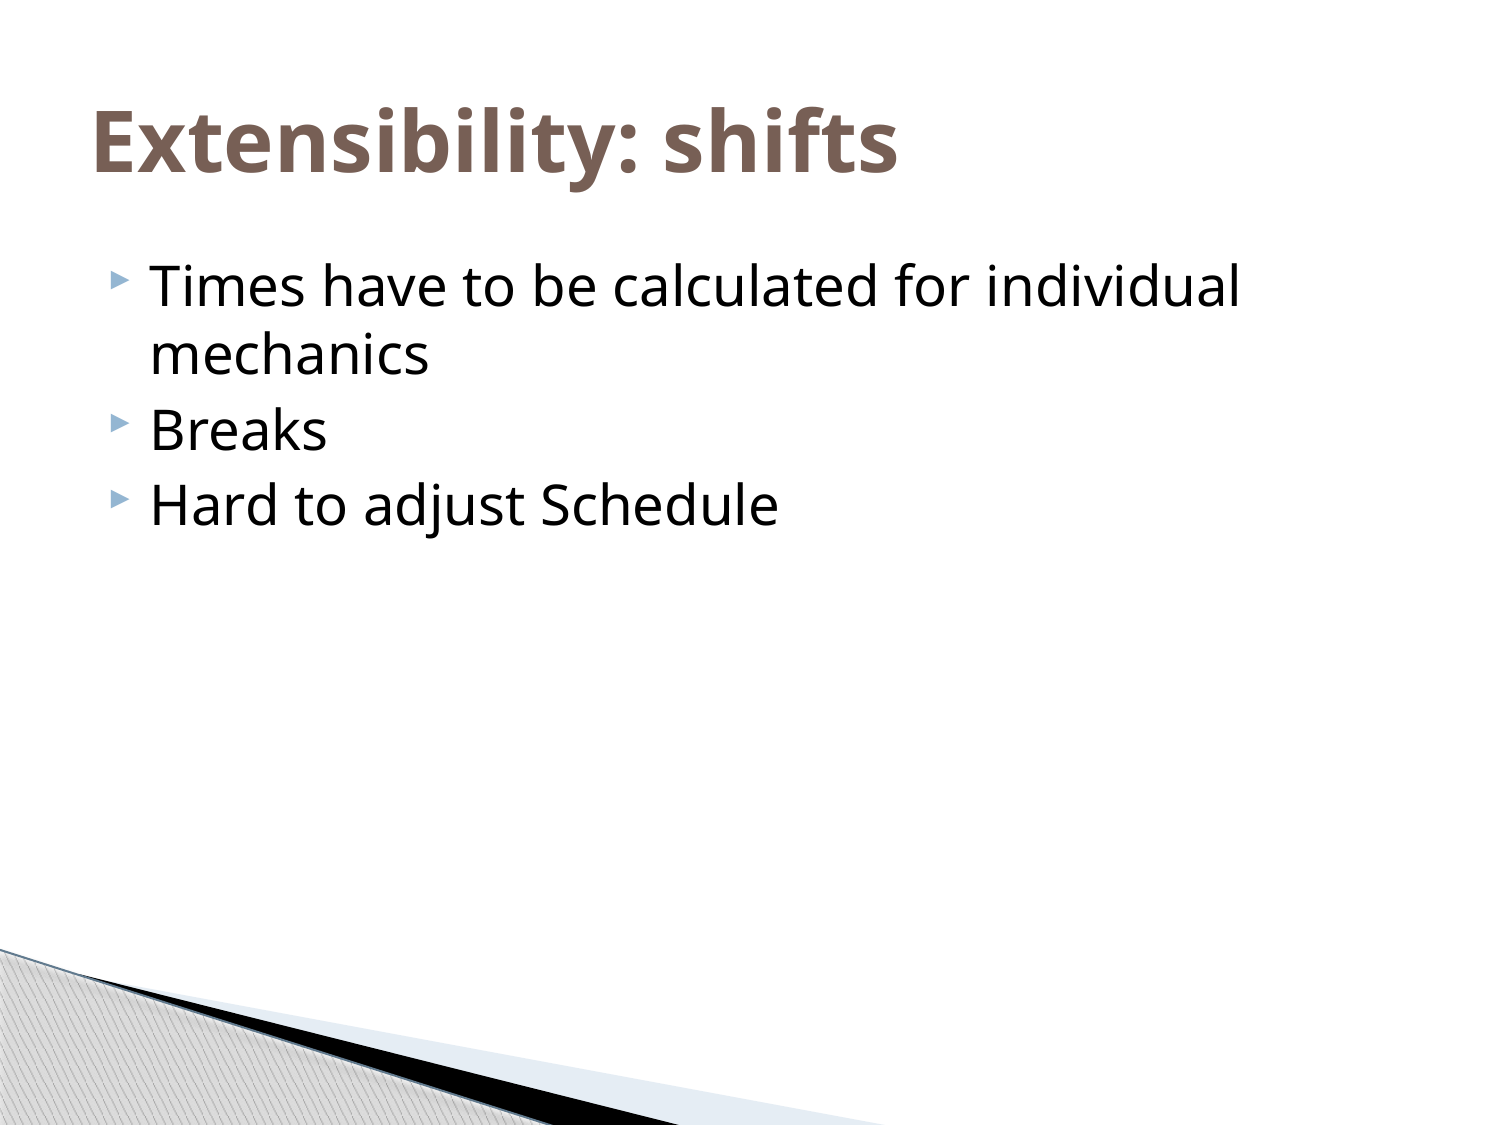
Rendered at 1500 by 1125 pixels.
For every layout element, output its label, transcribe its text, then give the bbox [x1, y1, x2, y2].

title Extensibility: shifts [75, 45, 1425, 233]
list Times have to be calculated for individual mechanics Breaks Hard to adjust Schedule [75, 243, 1425, 986]
